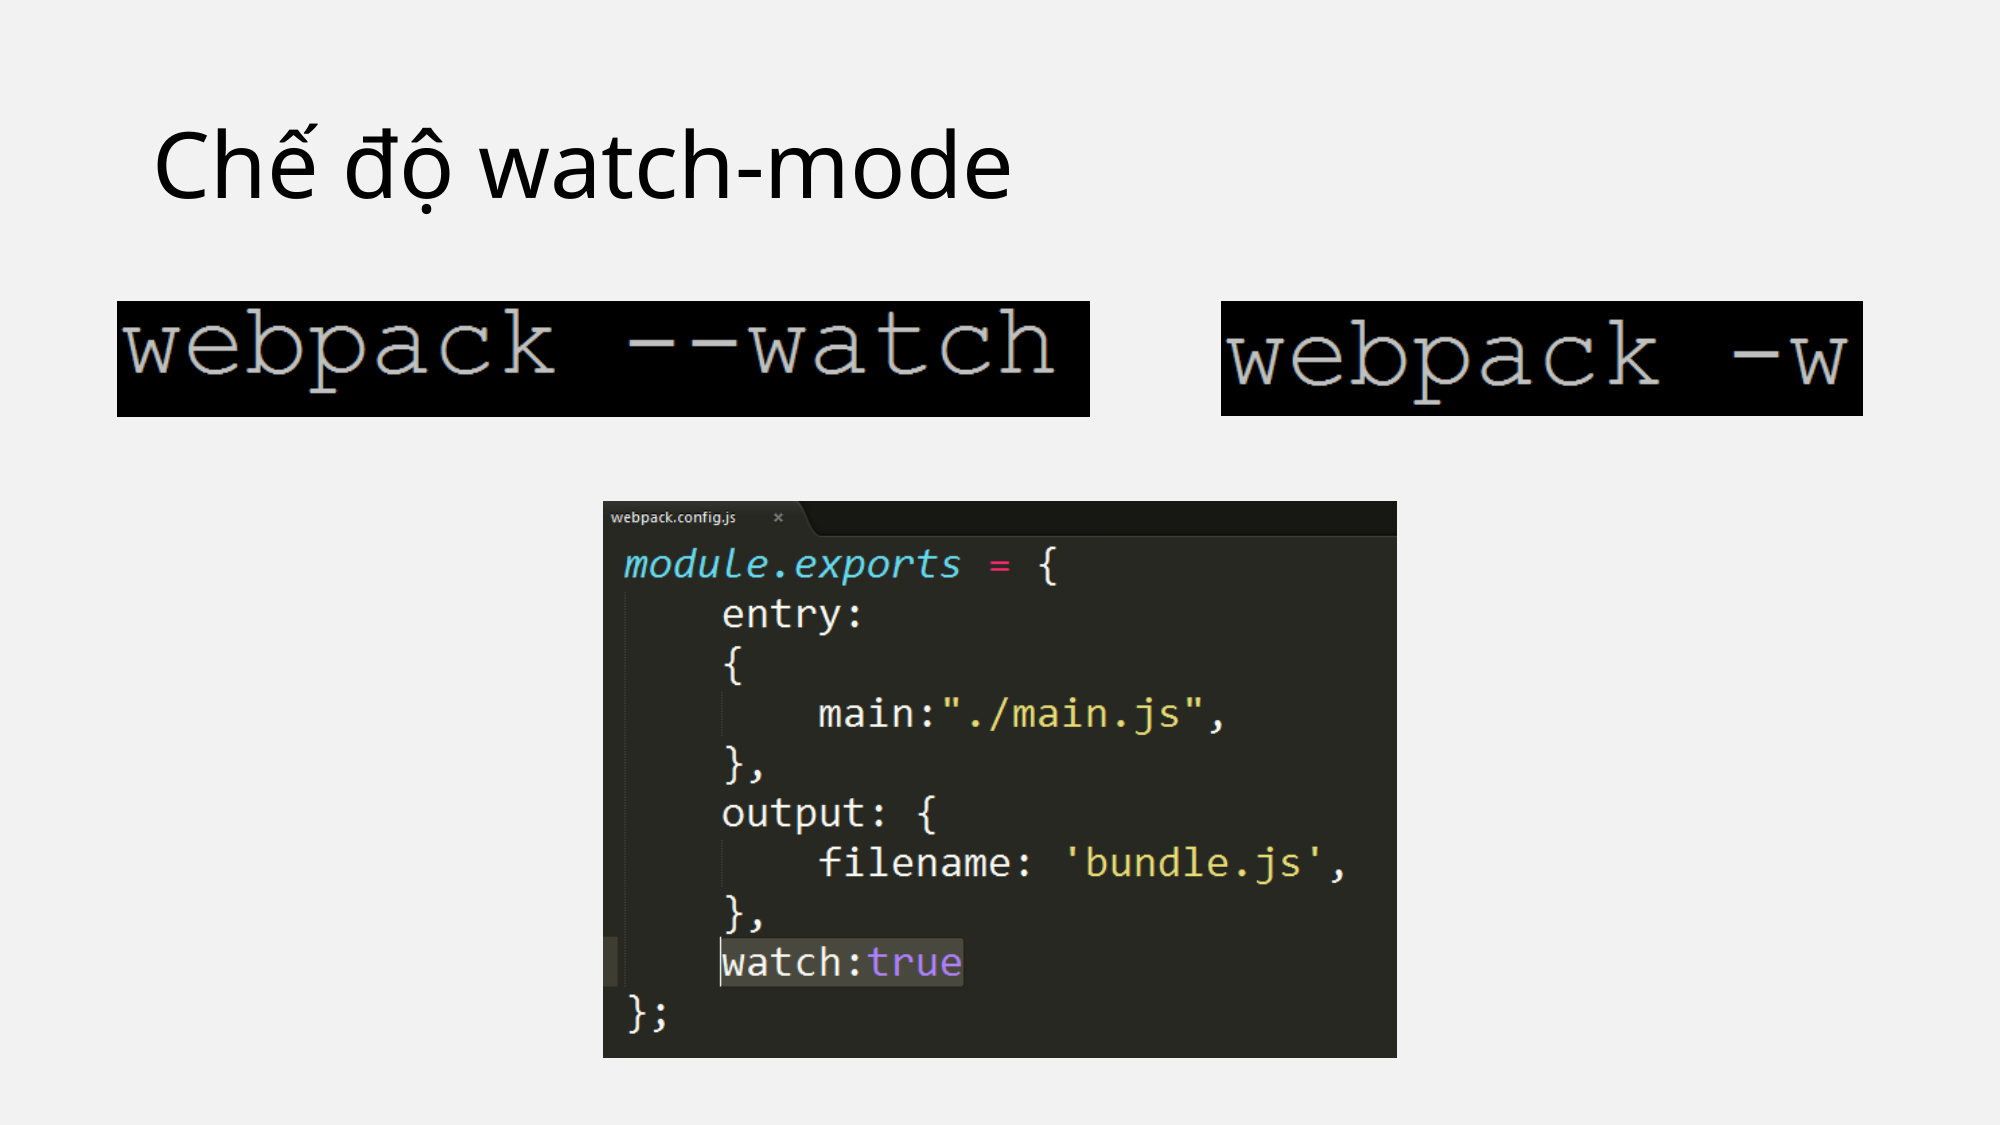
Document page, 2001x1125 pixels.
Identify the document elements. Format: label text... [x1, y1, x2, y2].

title Chế độ watch-mode [137, 59, 1863, 278]
picture [117, 301, 1090, 417]
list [603, 501, 1397, 1058]
picture [1221, 301, 1863, 416]
